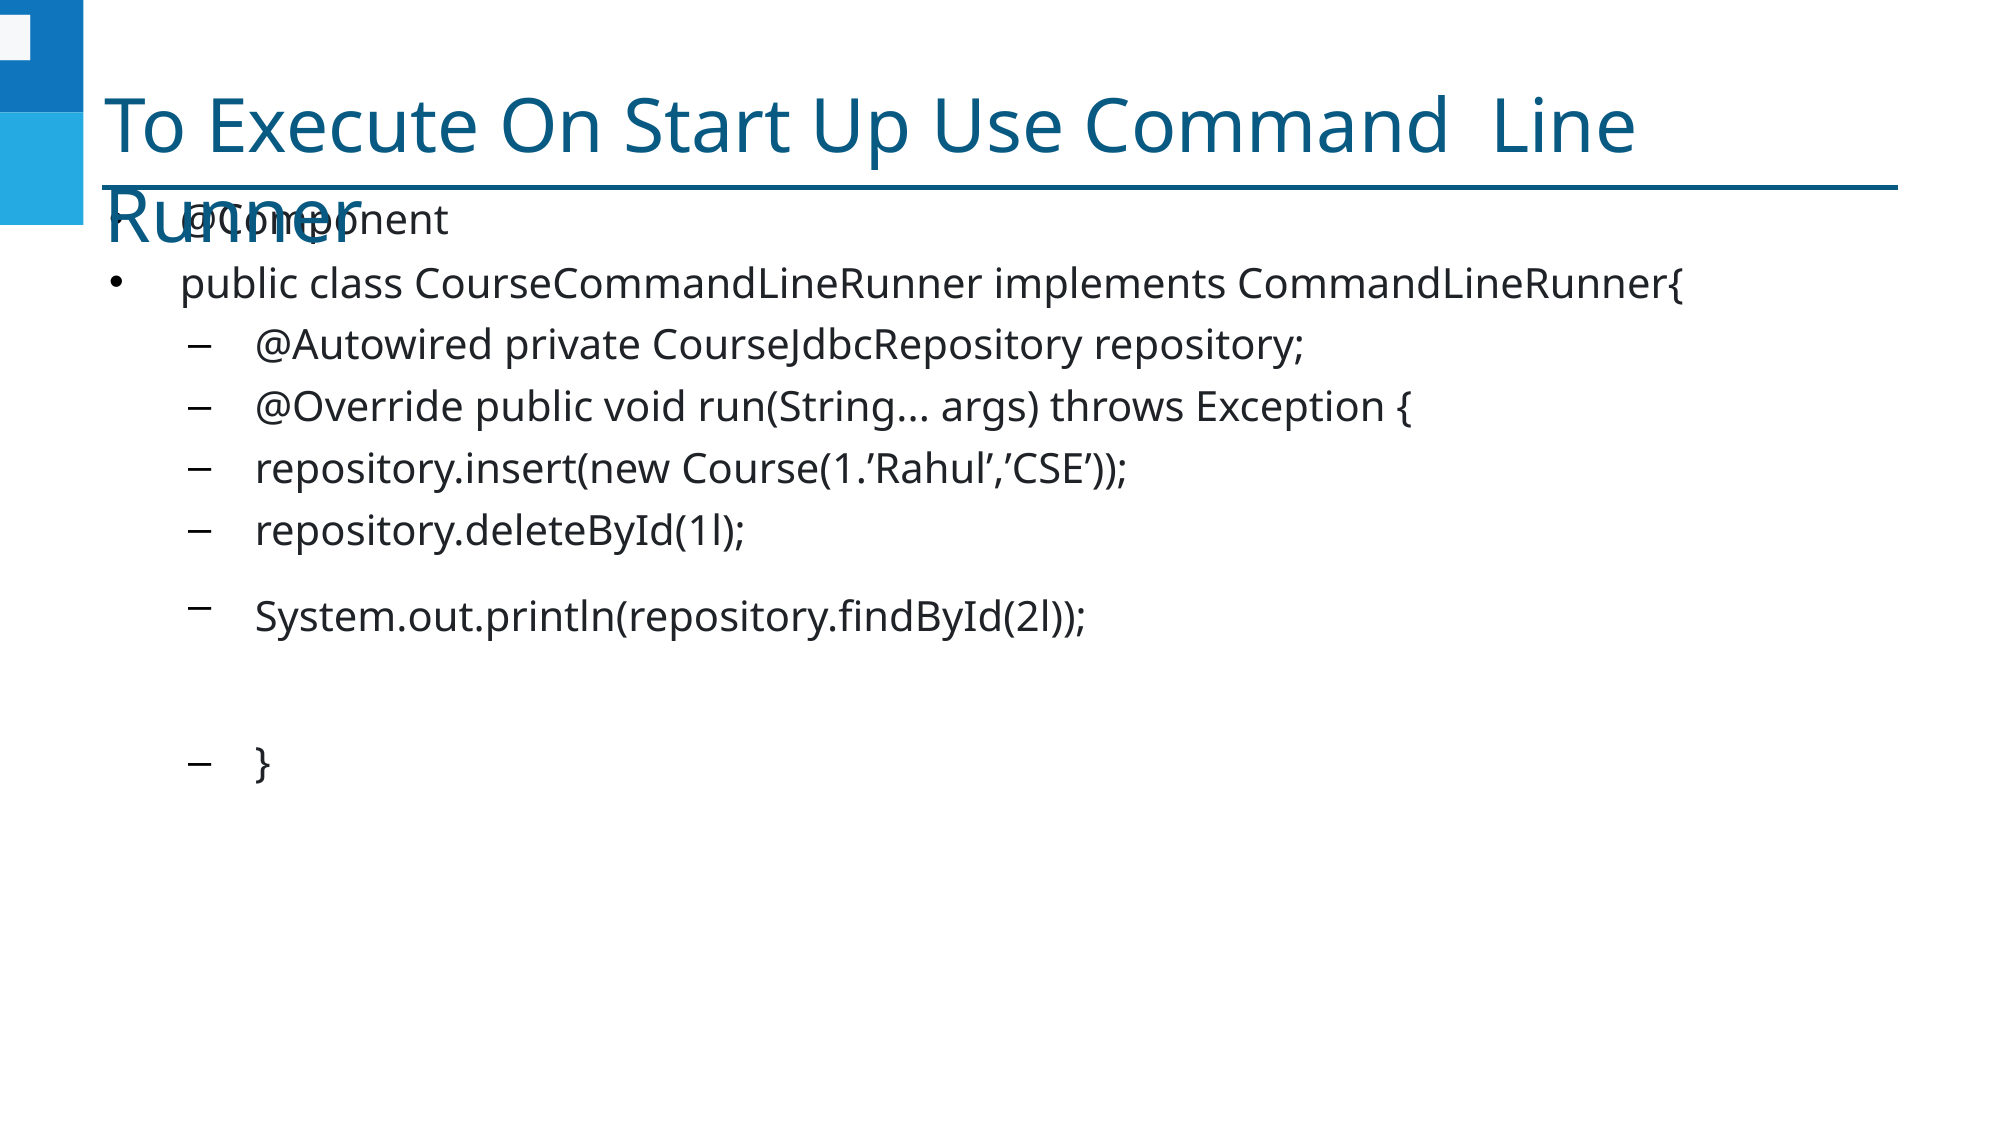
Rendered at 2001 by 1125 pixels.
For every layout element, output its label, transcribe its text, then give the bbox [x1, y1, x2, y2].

text_box [0, 14, 31, 61]
title To Execute On Start Up Use Command Line Runner [102, 75, 1898, 157]
list @Component public class CourseCommandLineRunner implements CommandLineRunner{ @Autowired private CourseJdbcRepository repository; @Override public void run(String... args) throws Exception { repository.insert(new Course(1.’Rahul’,’CSE’)); repository.deleteById(1l); System.out.println(repository.findById(2l)); } [102, 190, 1898, 1022]
